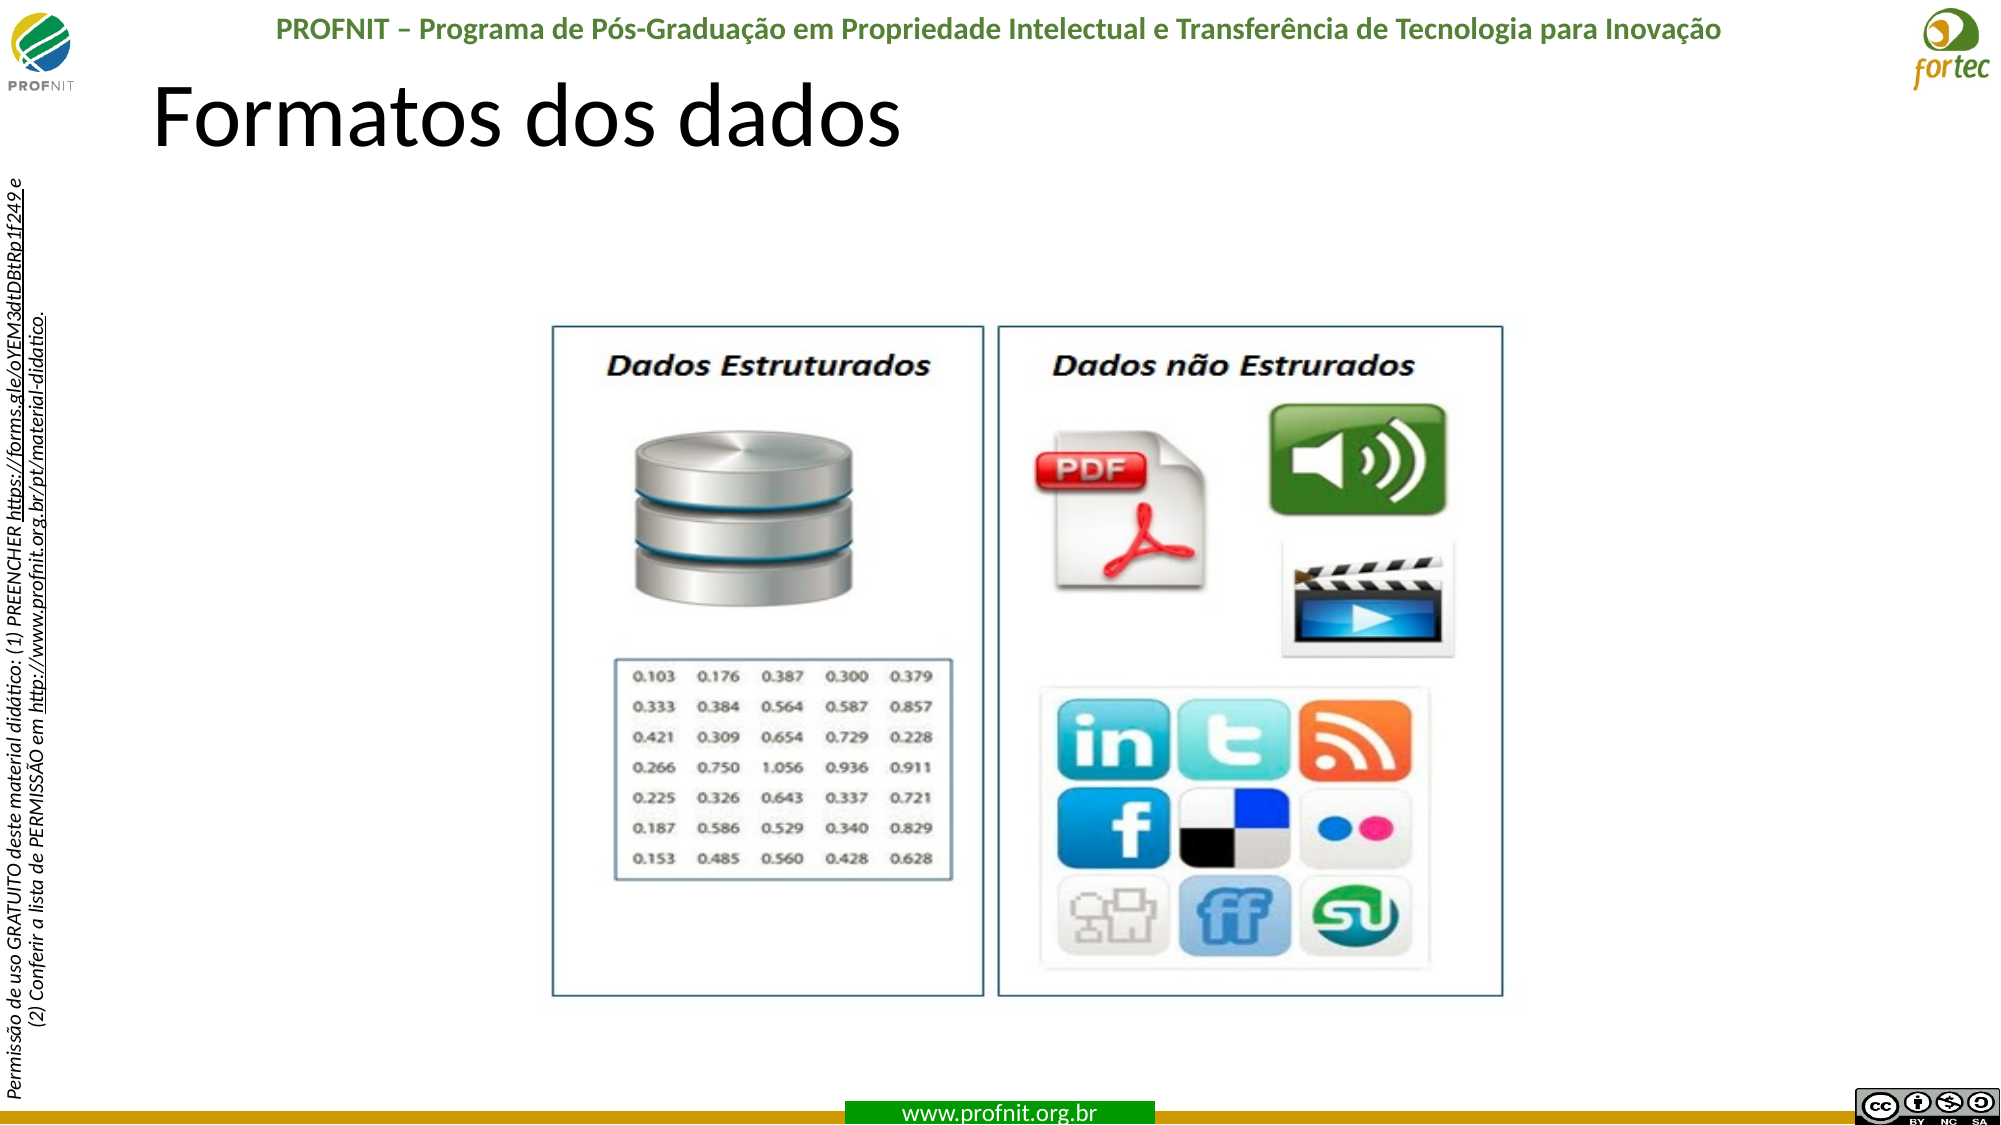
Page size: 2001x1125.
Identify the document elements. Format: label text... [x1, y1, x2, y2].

picture [8, 12, 75, 91]
picture [1855, 1088, 2000, 1125]
title Formatos dos dados [137, 59, 1863, 278]
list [536, 311, 1525, 1014]
picture [1913, 8, 1990, 91]
